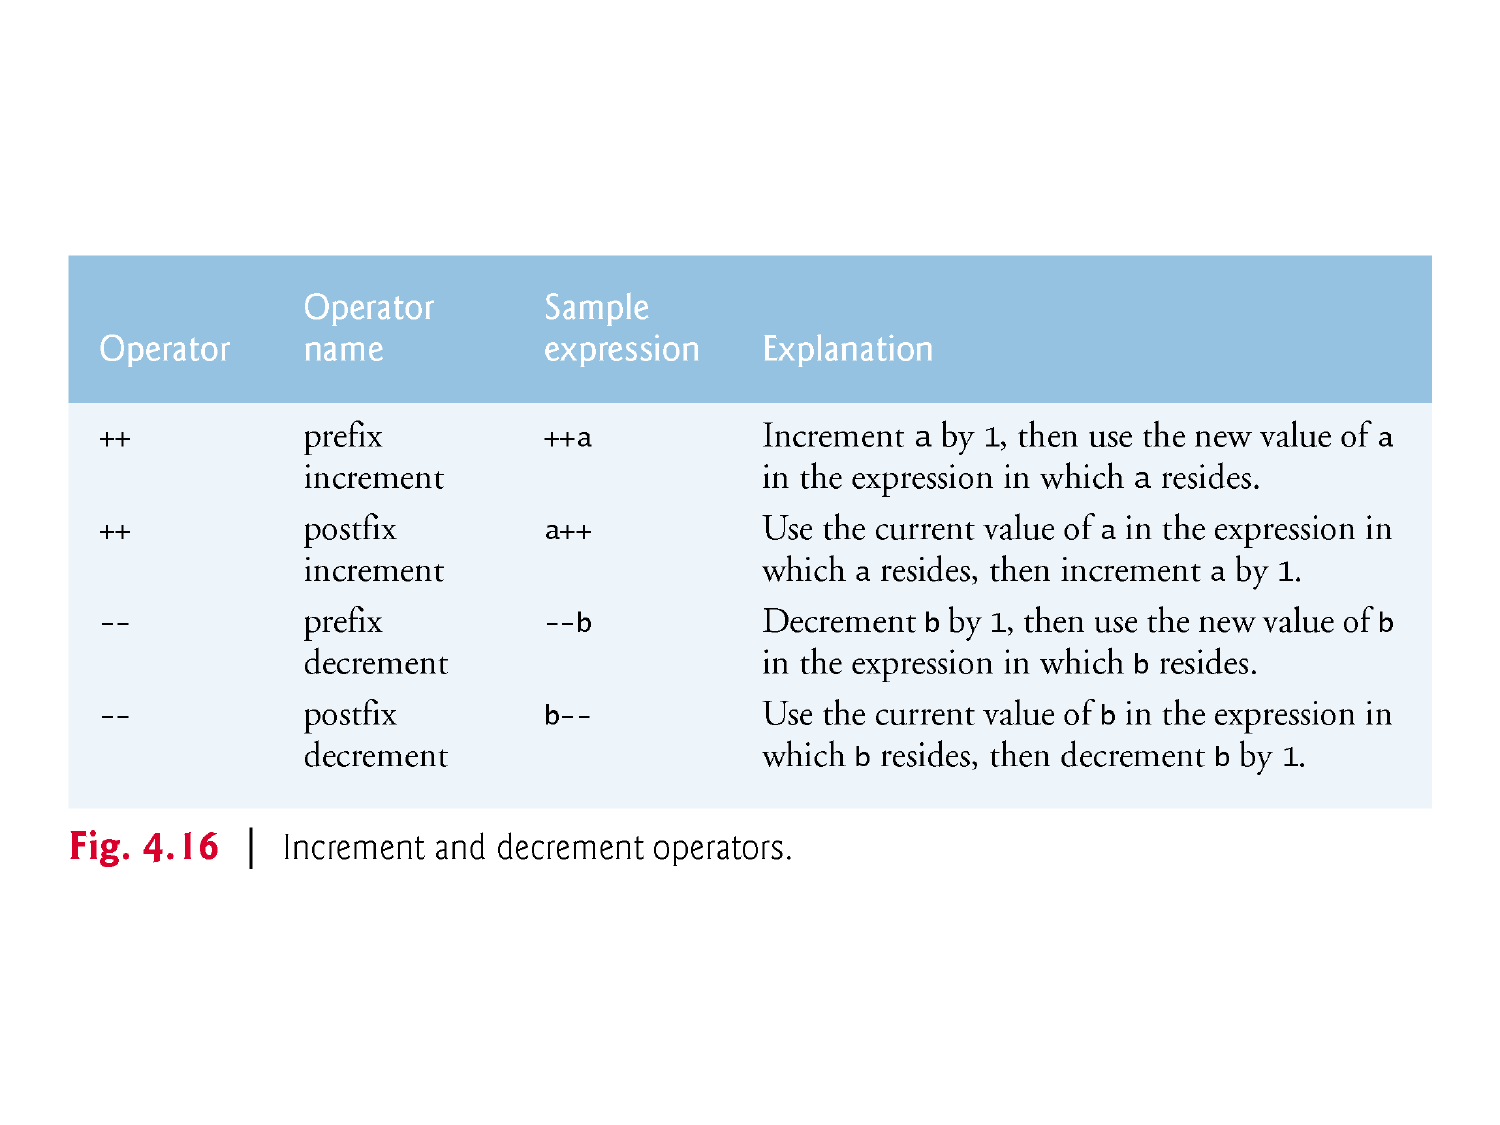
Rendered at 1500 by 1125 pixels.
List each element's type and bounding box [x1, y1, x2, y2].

picture [0, 187, 1500, 938]
